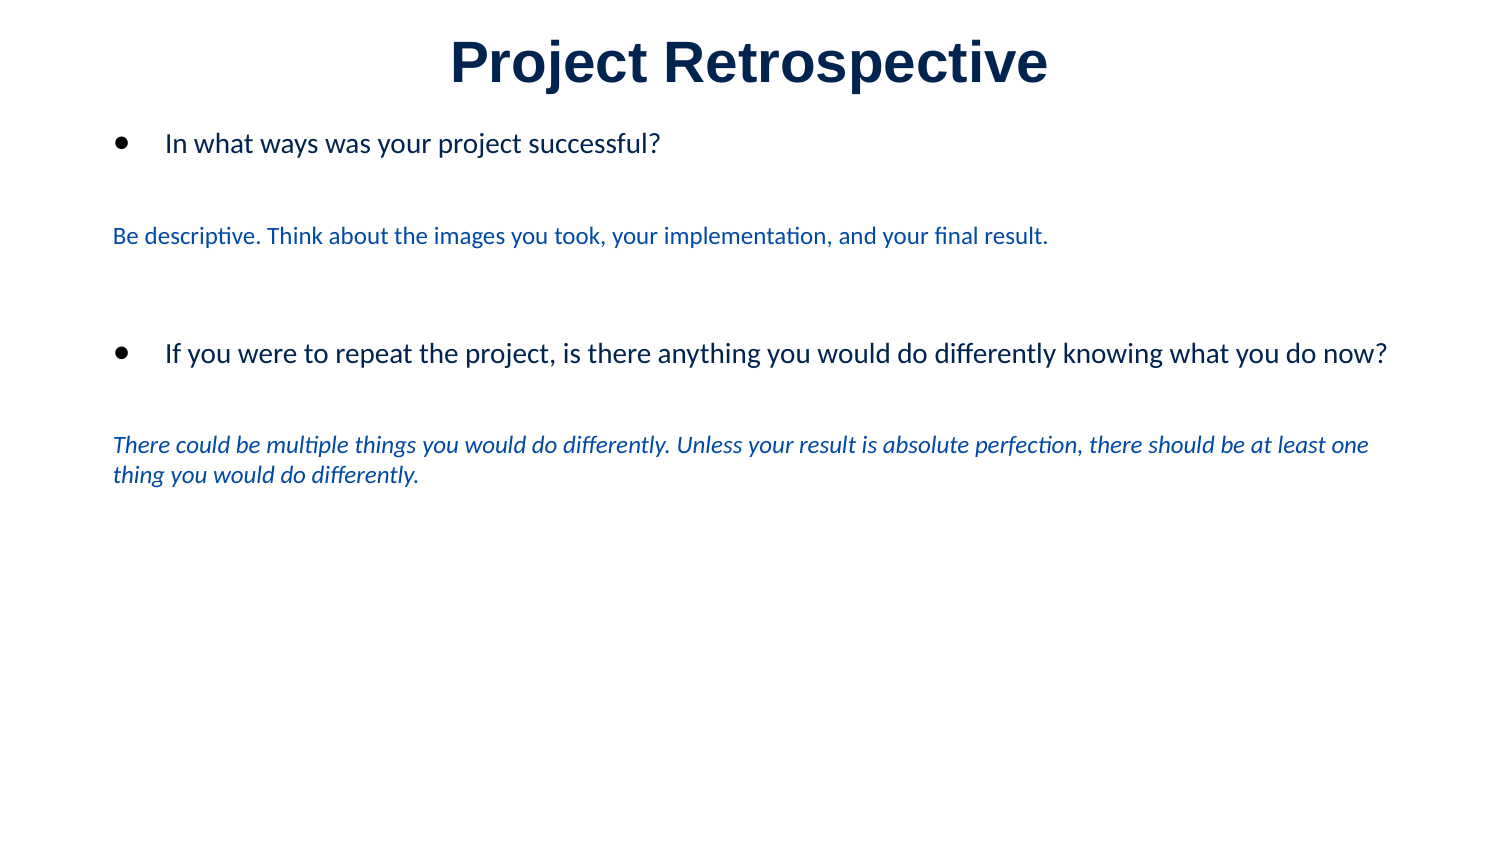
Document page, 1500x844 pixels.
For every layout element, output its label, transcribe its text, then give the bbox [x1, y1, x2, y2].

list In what ways was your project successful? Be descriptive. Think about the images you took, your implementation, and your final result. If you were to repeat the project, is there anything you would do differently knowing what you do now? There could be multiple things you would do differently. Unless your result is absolute perfection, there should be at least one thing you would do differently. [75, 110, 1425, 761]
text_box Project Retrospective [74, 0, 1425, 110]
